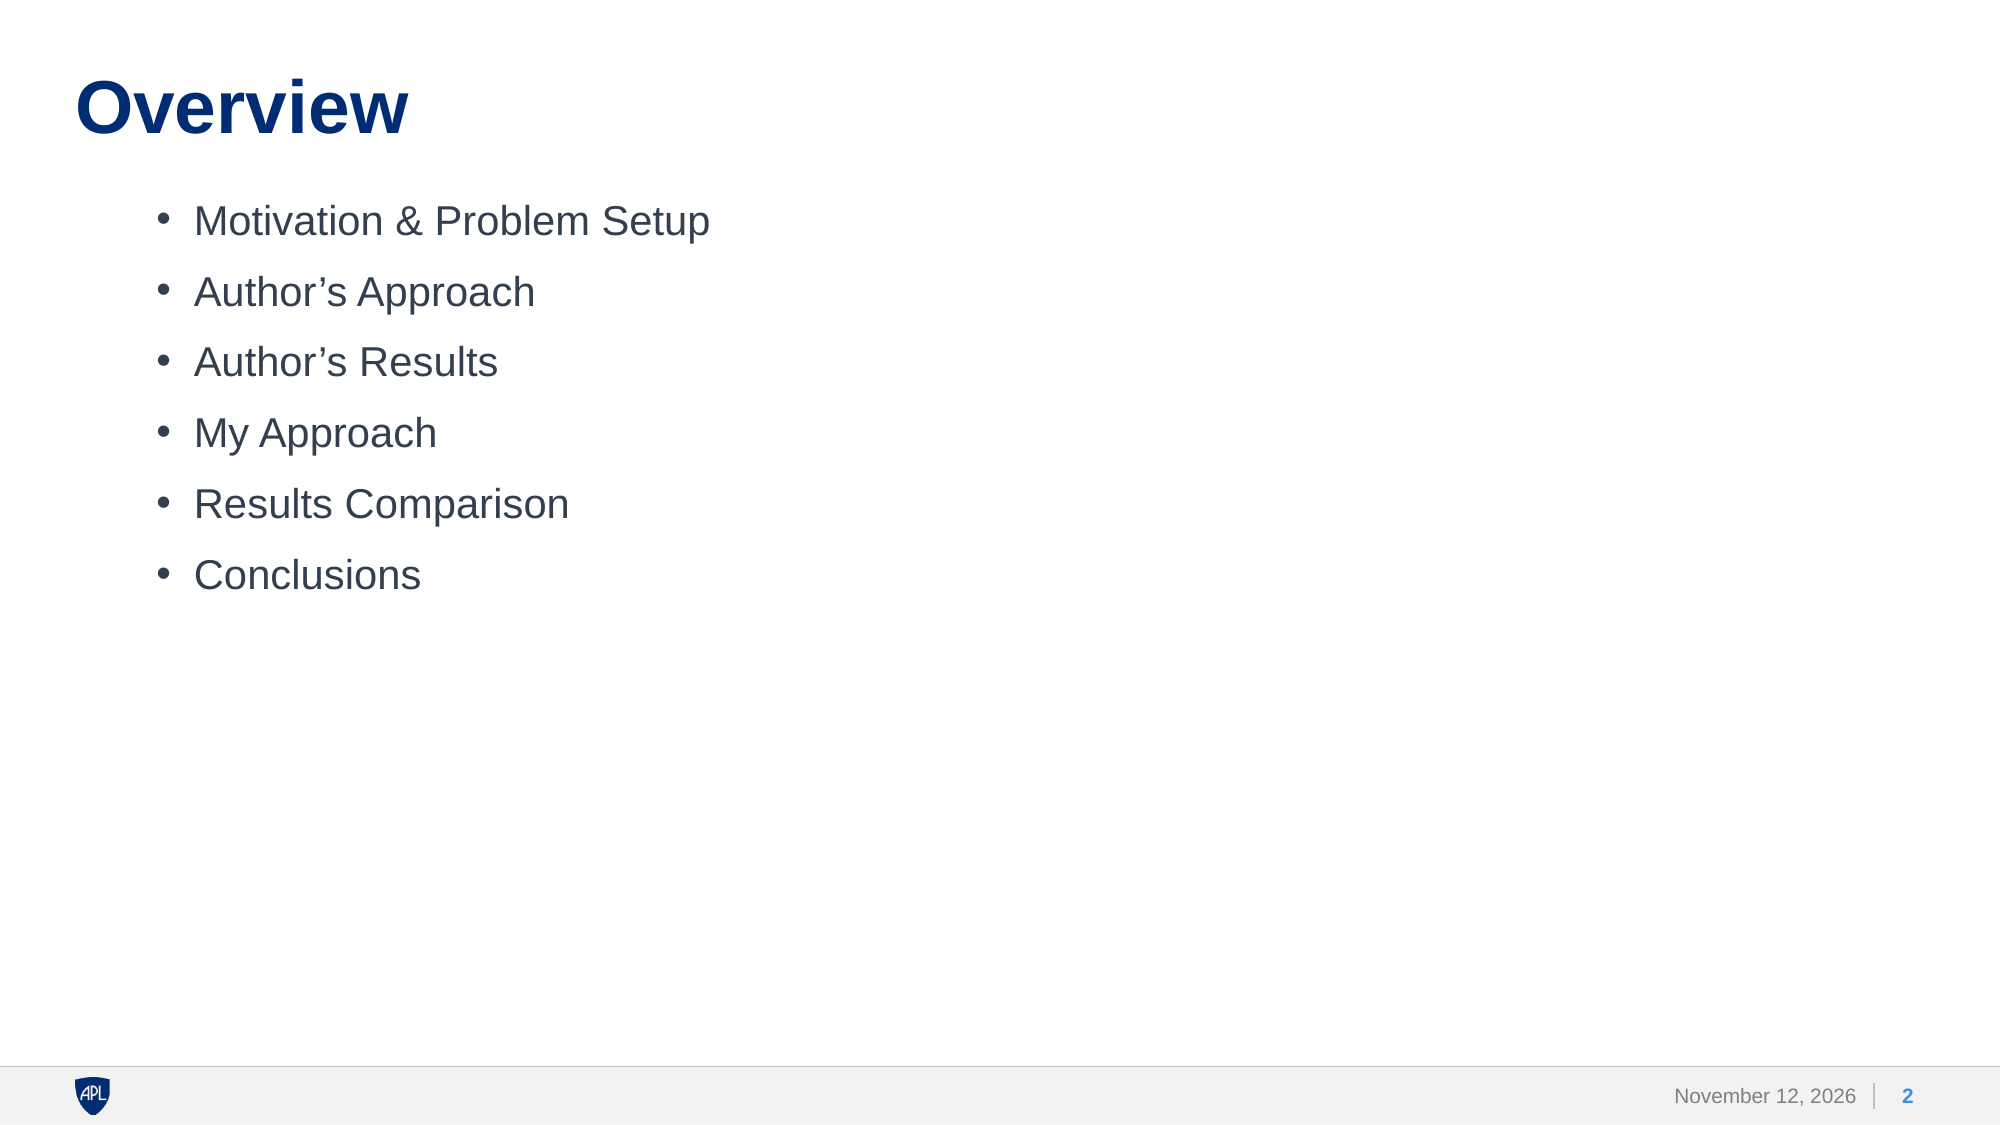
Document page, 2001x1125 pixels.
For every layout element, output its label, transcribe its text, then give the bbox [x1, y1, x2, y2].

slide_number 2 [1876, 1066, 1940, 1125]
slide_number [1646, 1066, 1872, 1125]
list Motivation & Problem Setup Author’s Approach Author’s Results My Approach Results Comparison Conclusions [156, 193, 1844, 1019]
title Overview [75, 68, 1925, 194]
footer [121, 1066, 647, 1125]
